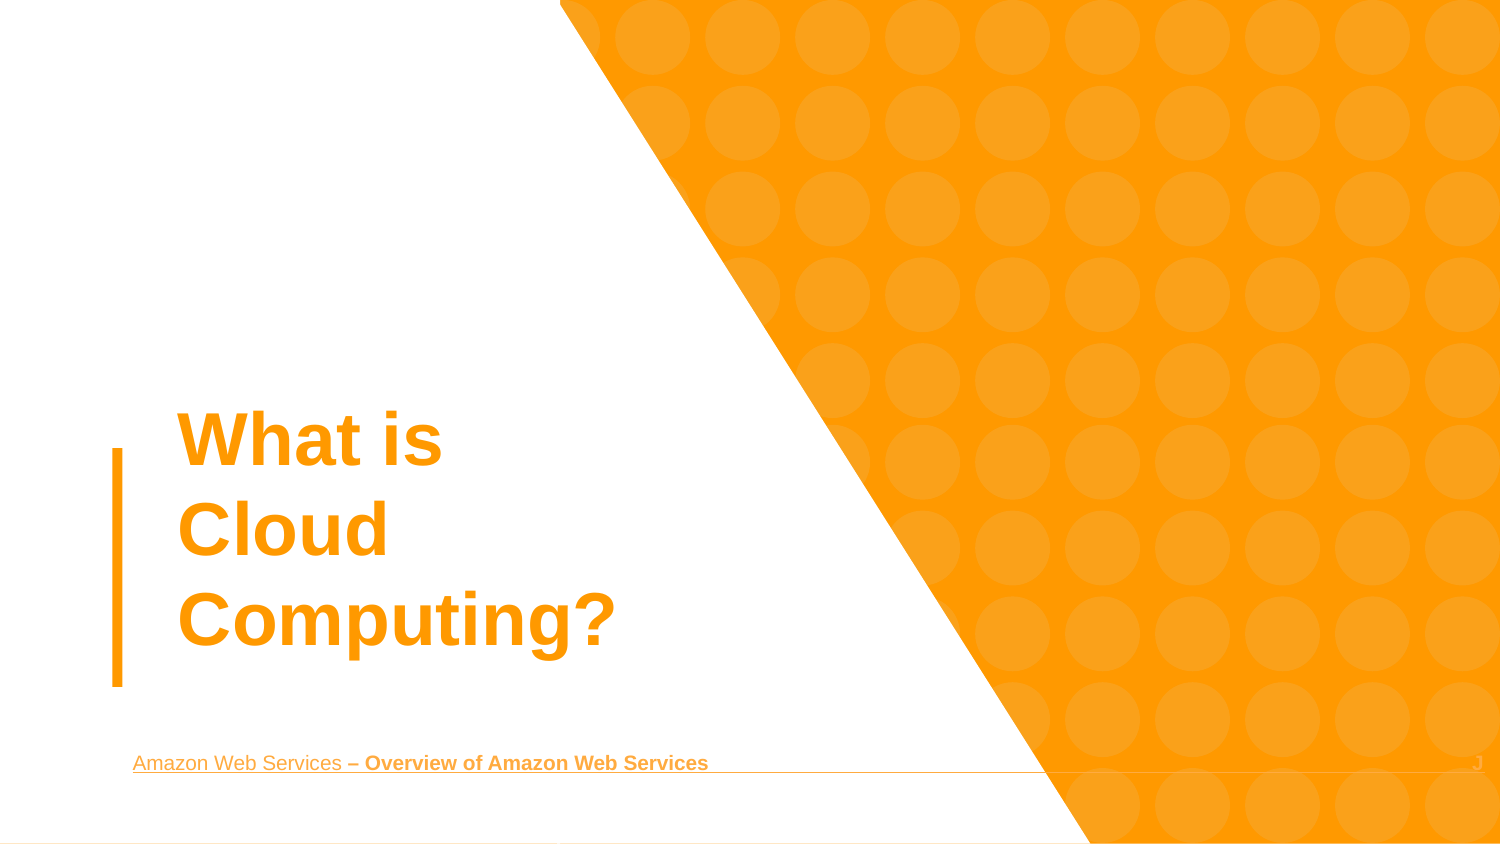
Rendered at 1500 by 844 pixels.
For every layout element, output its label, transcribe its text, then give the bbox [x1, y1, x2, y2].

title What is Cloud Computing? [162, 416, 678, 726]
slide_number Amazon Web Services – Overview of Amazon Web Services J [0, 750, 1500, 825]
